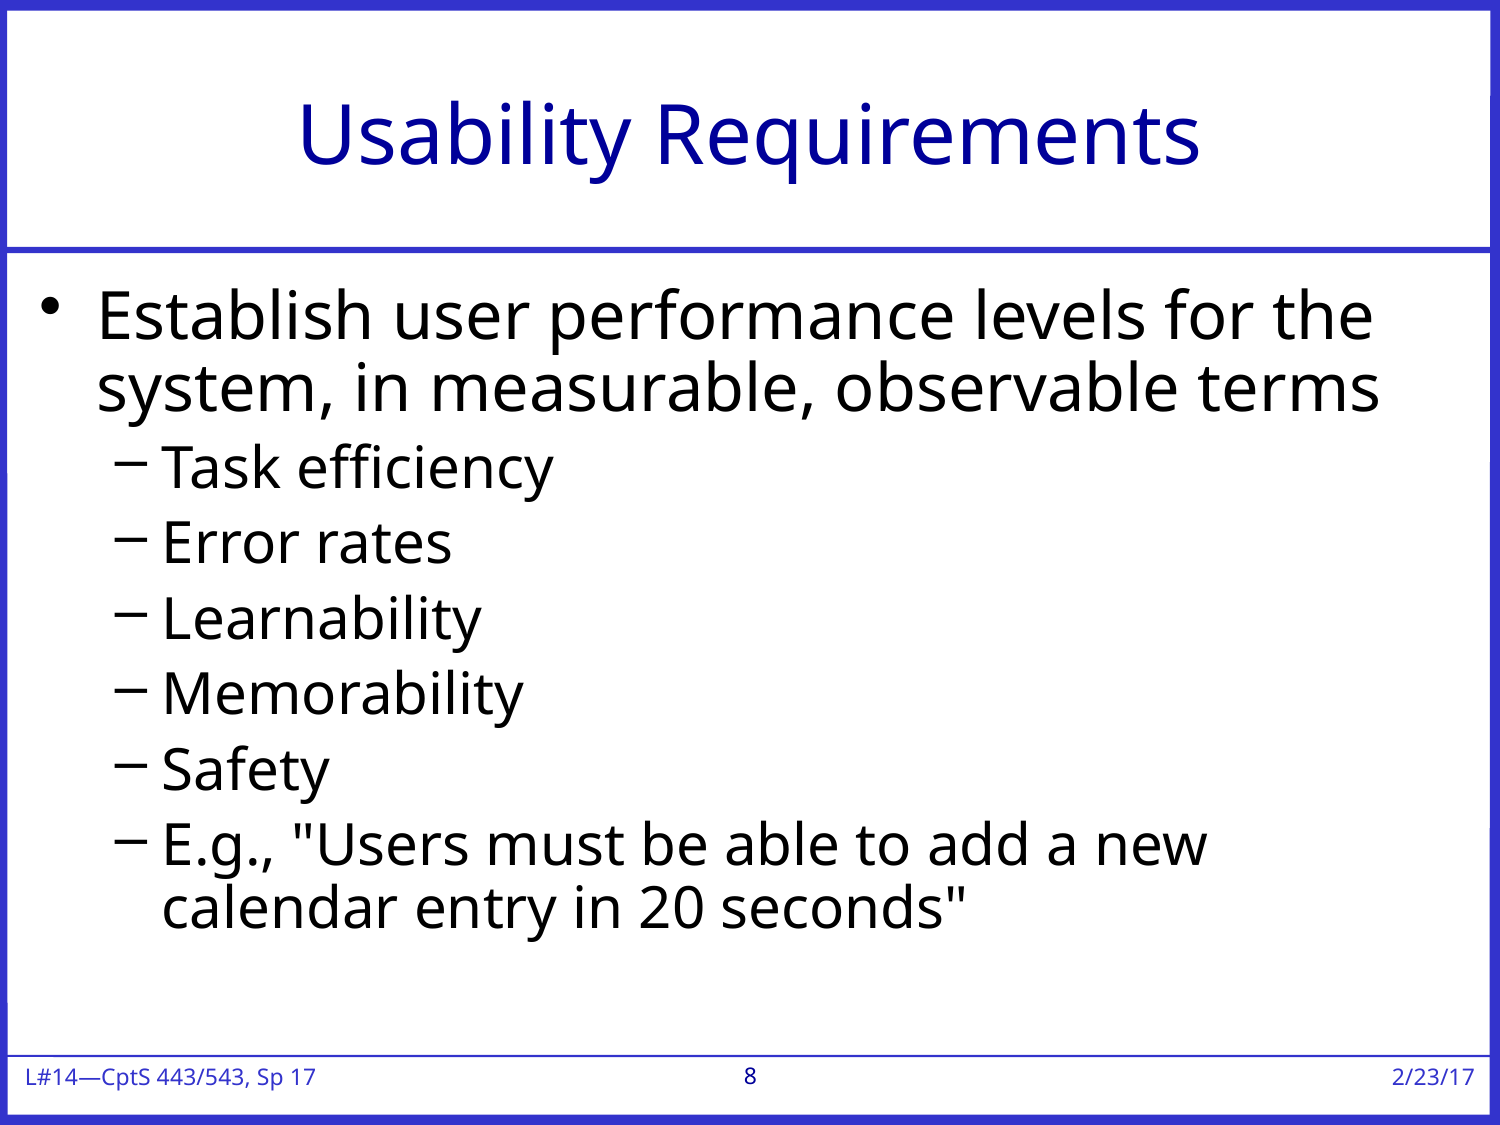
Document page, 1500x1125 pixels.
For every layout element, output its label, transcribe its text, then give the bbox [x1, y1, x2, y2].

title Usability Requirements [24, 24, 1476, 238]
list Establish user performance levels for the system, in measurable, observable terms Task efficiency Error rates Learnability Memorability Safety E.g., "Users must be able to add a new calendar entry in 20 seconds" [24, 273, 1476, 1038]
slide_number 8 [37, 1053, 1464, 1079]
